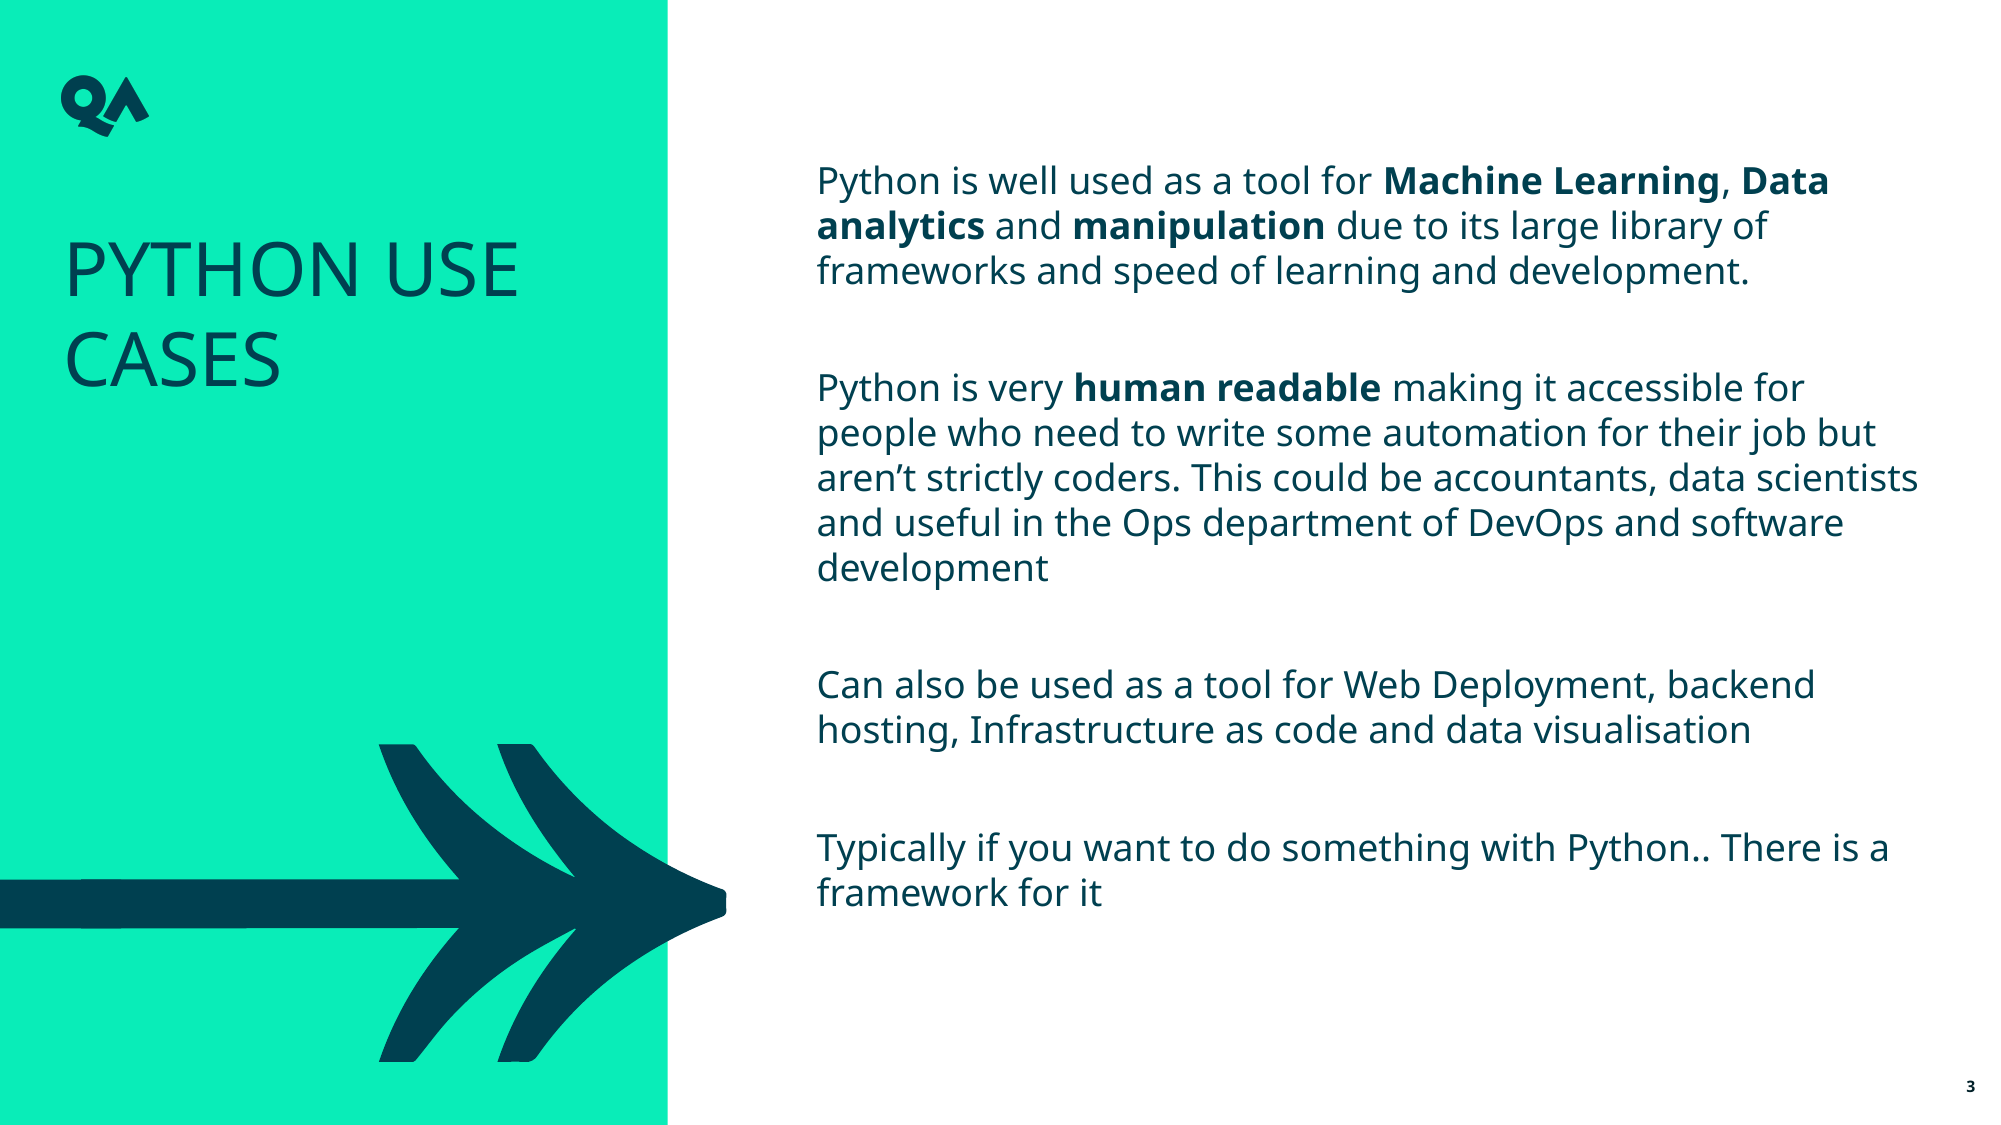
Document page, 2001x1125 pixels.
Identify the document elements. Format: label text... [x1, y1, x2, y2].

list Python is well used as a tool for Machine Learning, Data analytics and manipulation due to its large library of frameworks and speed of learning and development. Python is very human readable making it accessible for people who need to write some automation for their job but aren’t strictly coders. This could be accountants, data scientists and useful in the Ops department of DevOps and software development Can also be used as a tool for Web Deployment, backend hosting, Infrastructure as code and data visualisation Typically if you want to do something with Python.. There is a framework for it [816, 156, 1928, 996]
list Python use cases [63, 221, 628, 673]
picture [44, 61, 166, 148]
slide_number 3 [1846, 1068, 1976, 1098]
